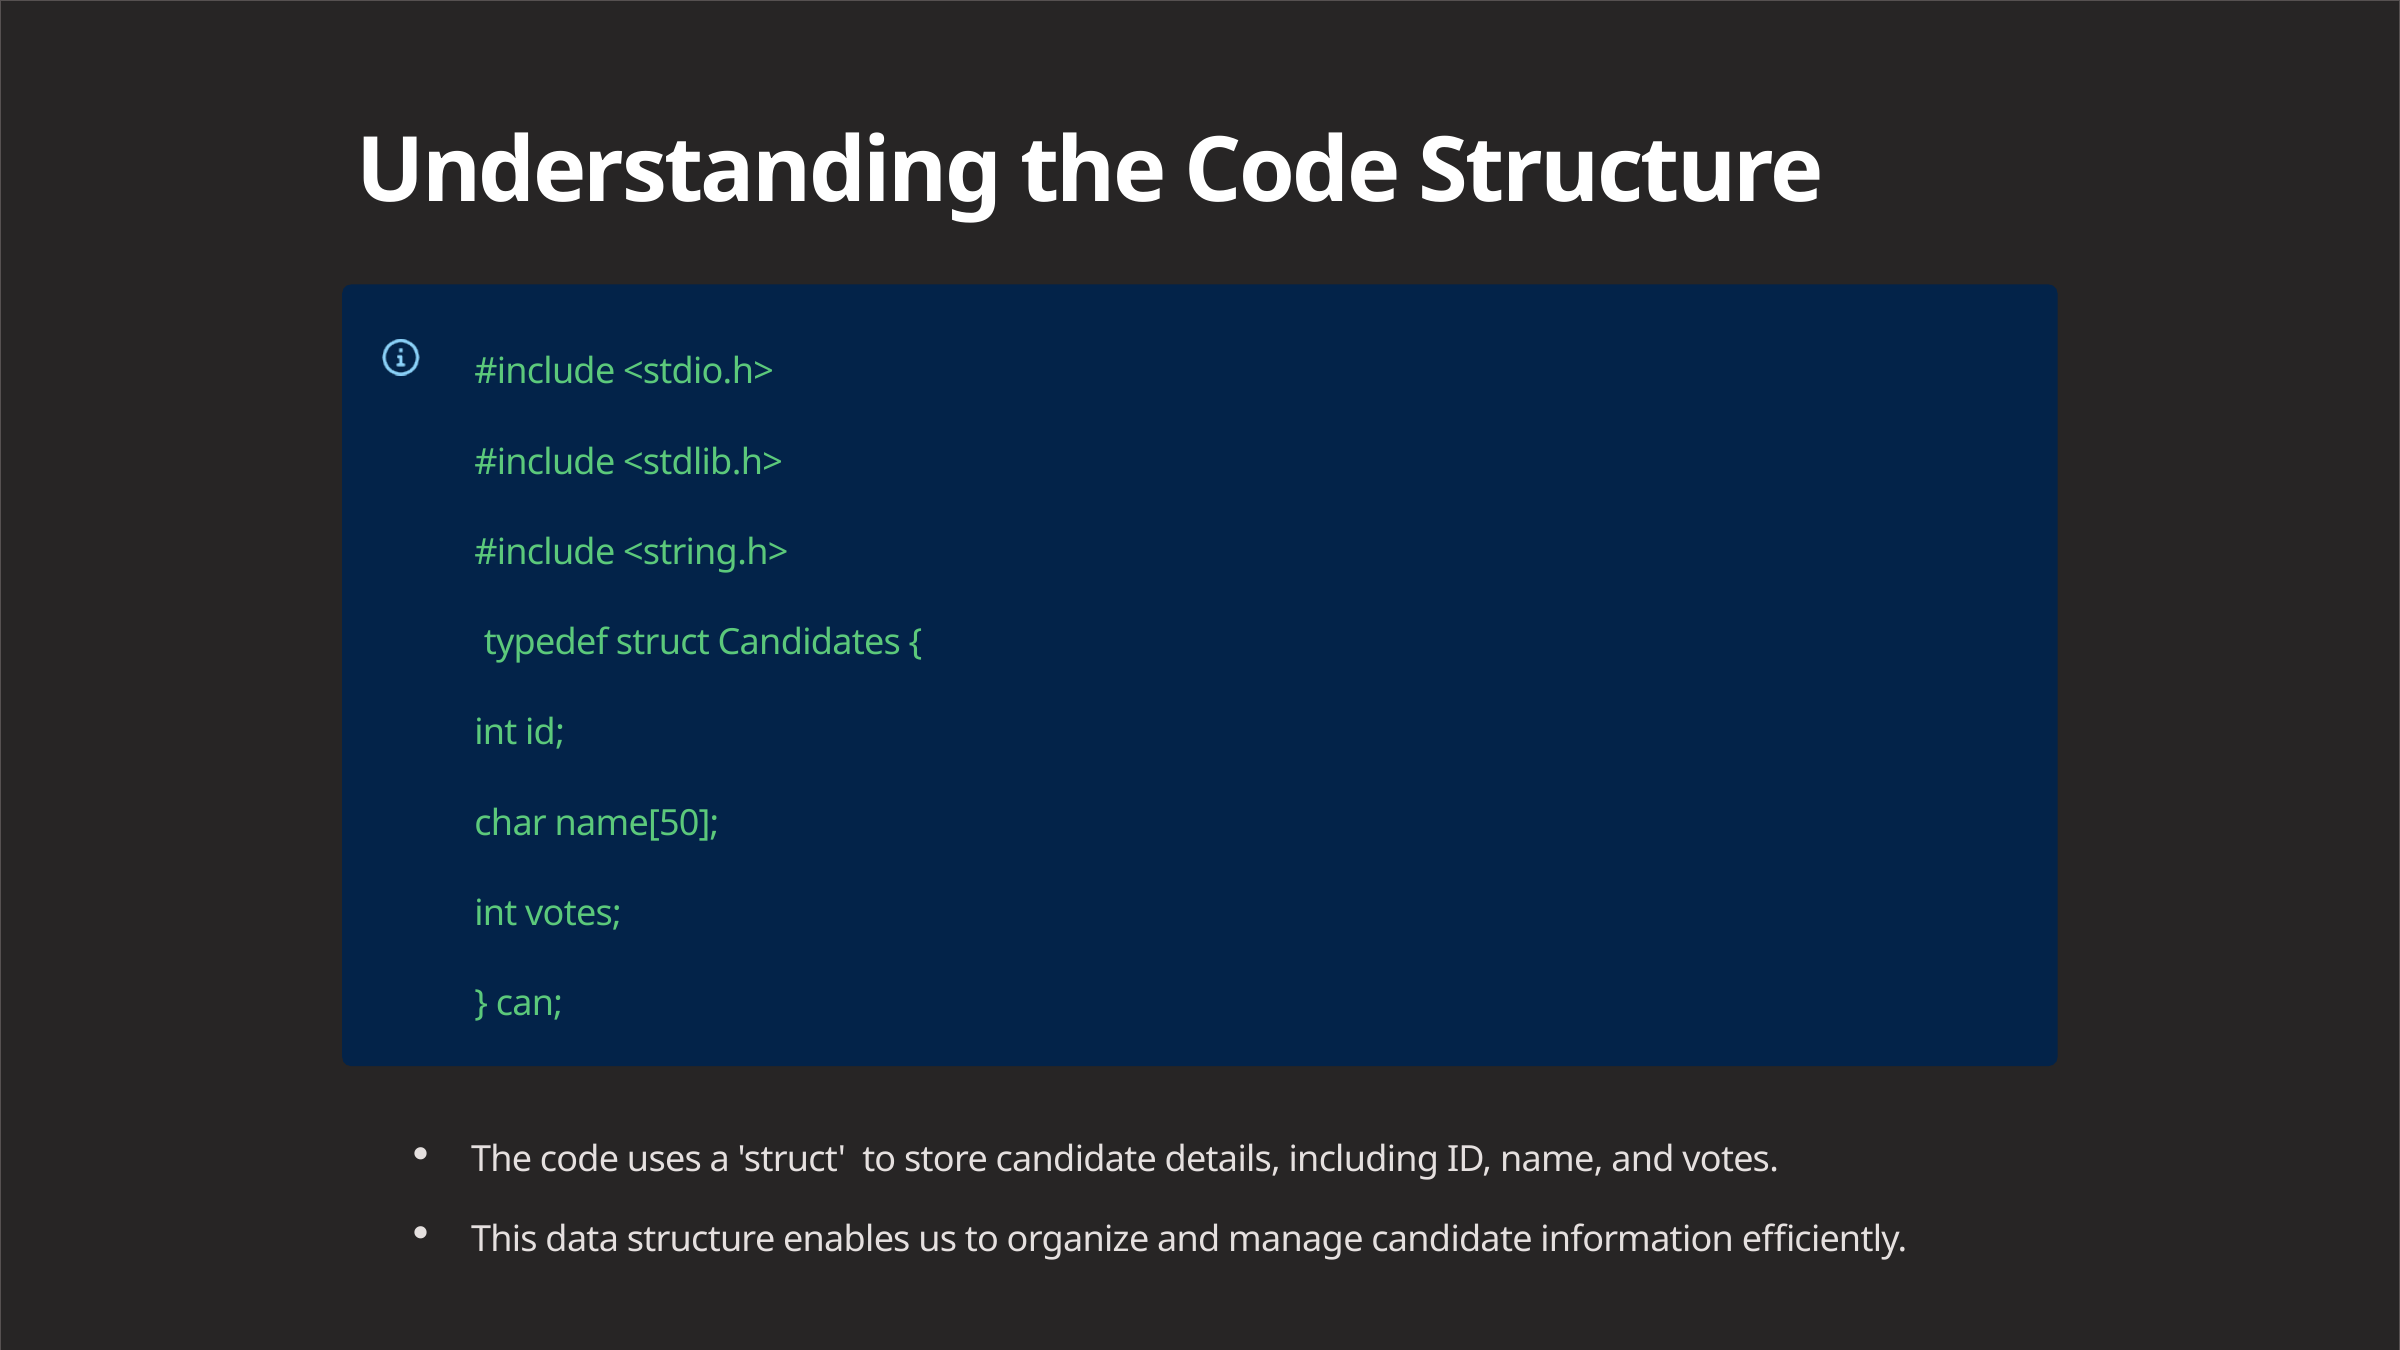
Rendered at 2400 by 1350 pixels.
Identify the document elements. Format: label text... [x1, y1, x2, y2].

text_box [342, 284, 2058, 1067]
text_box int id; [459, 686, 2022, 745]
text_box #include <stdio.h> [459, 325, 2022, 384]
text_box Understanding the Code Structure [342, 99, 1776, 213]
text_box typedef struct Candidates { [459, 596, 2022, 655]
picture [378, 339, 424, 376]
text_box [0, 0, 2400, 1350]
text_box #include <stdlib.h> [459, 416, 2022, 474]
text_box int votes; [459, 867, 2022, 926]
text_box This data structure enables us to organize and manage candidate information efficiently. [399, 1186, 2058, 1252]
text_box } can; [459, 957, 2022, 1016]
text_box The code uses a 'struct' to store candidate details, including ID, name, and votes. [399, 1106, 2058, 1172]
text_box #include <string.h> [459, 506, 2022, 565]
text_box char name[50]; [459, 777, 2022, 835]
